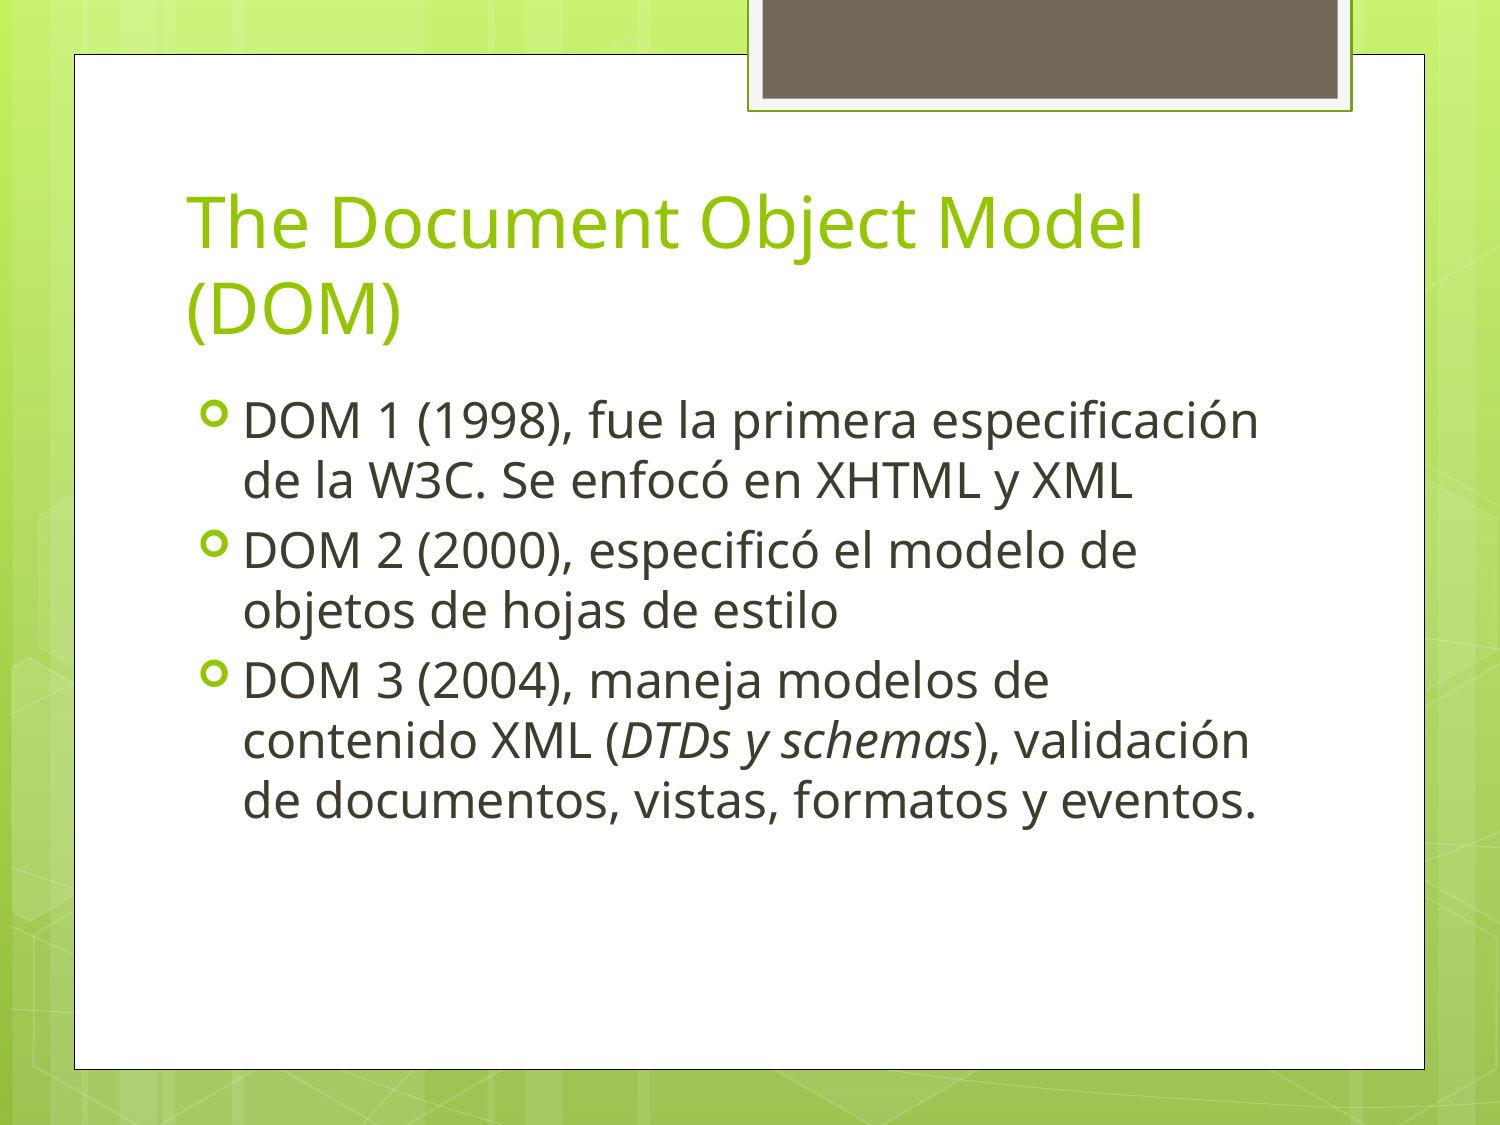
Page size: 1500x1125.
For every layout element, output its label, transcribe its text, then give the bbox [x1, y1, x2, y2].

title The Document Object Model (DOM) [171, 168, 1324, 357]
list DOM 1 (1998), fue la primera especificación de la W3C. Se enfocó en XHTML y XML DOM 2 (2000), especificó el modelo de objetos de hojas de estilo DOM 3 (2004), maneja modelos de contenido XML (DTDs y schemas), validación de documentos, vistas, formatos y eventos. [171, 381, 1283, 957]
